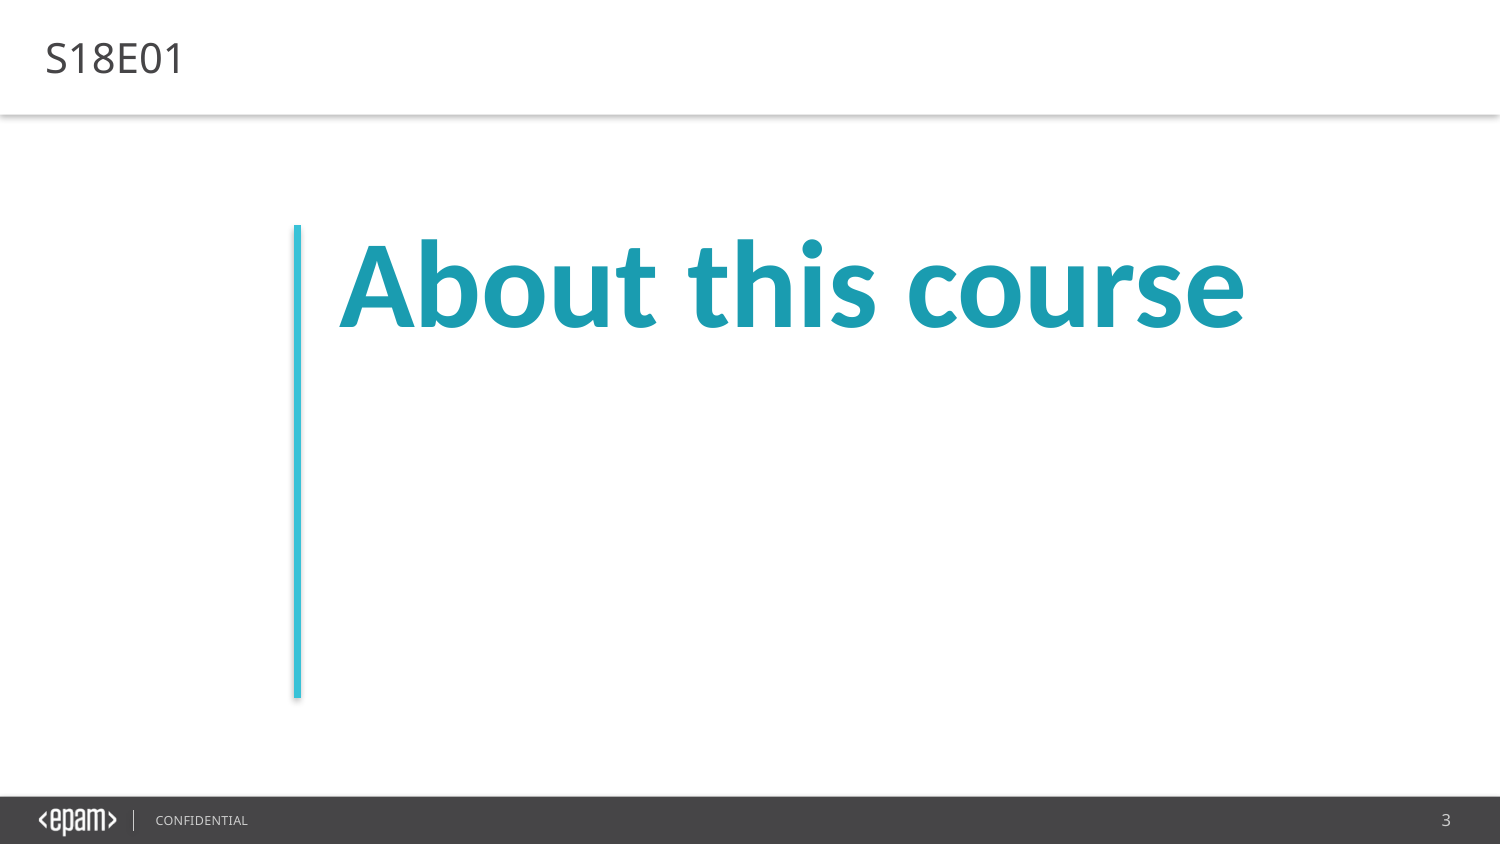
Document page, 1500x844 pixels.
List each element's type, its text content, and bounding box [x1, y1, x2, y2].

picture [38, 808, 117, 837]
list S18E01 [0, 0, 1500, 115]
text_box About this course [324, 195, 1443, 360]
